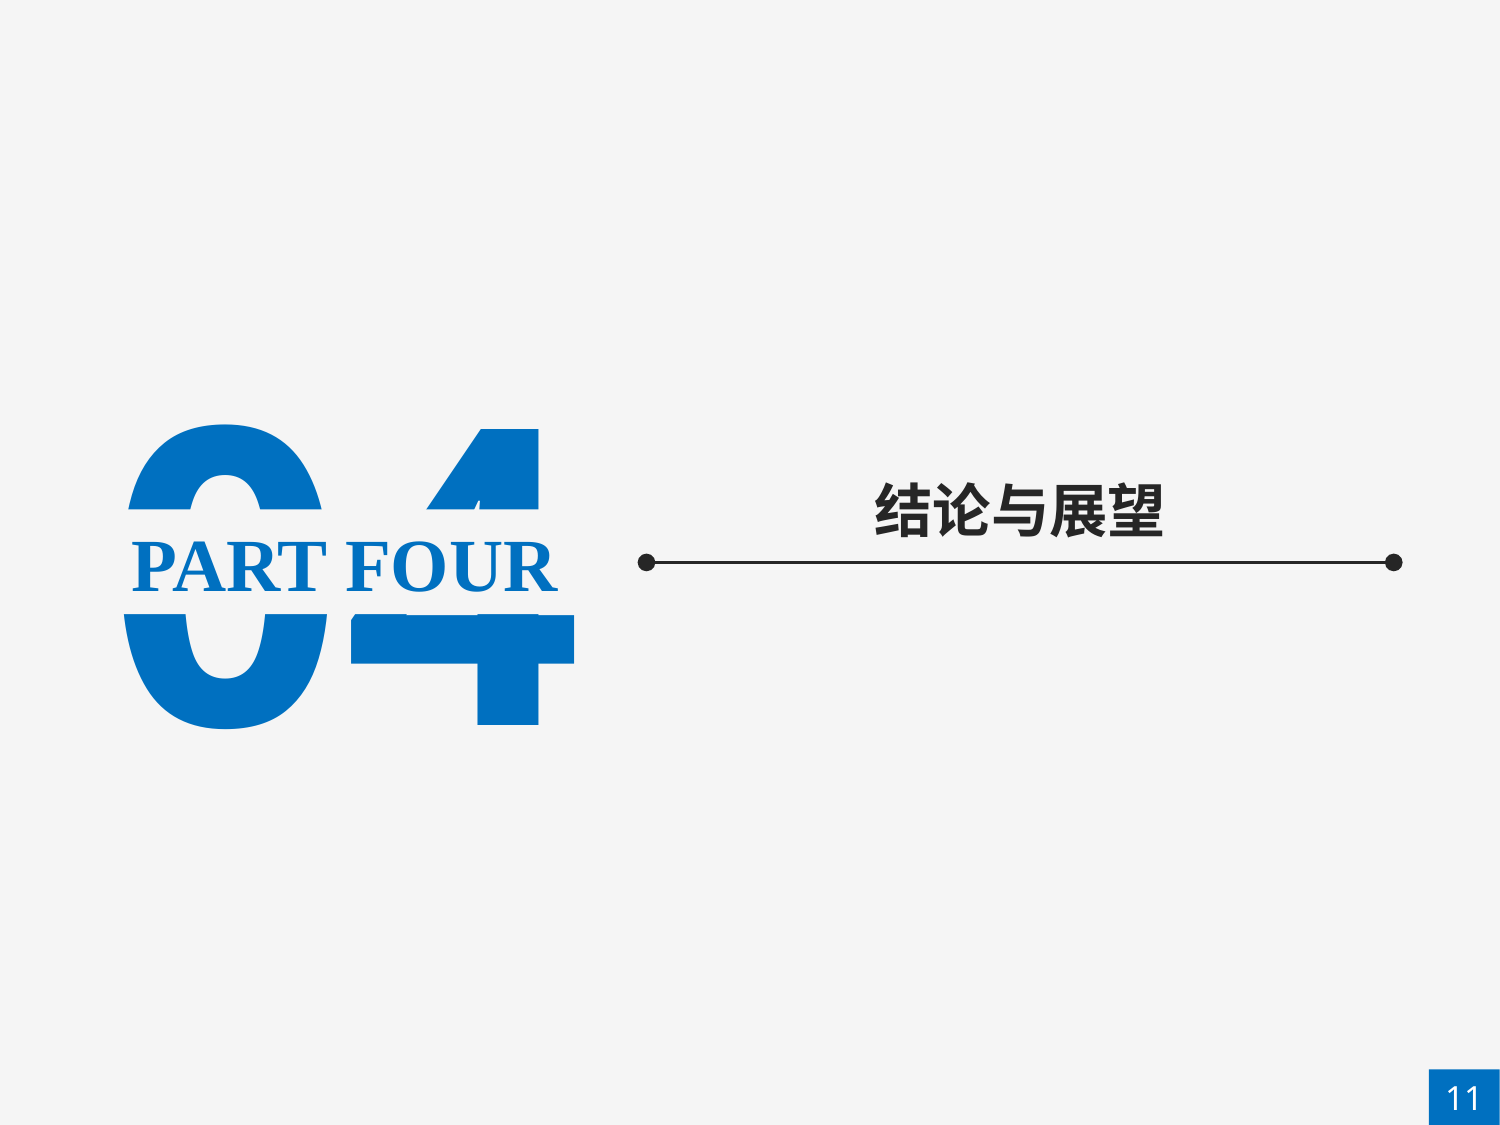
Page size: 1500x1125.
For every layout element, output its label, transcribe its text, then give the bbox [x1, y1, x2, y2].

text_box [1411, 1069, 1500, 1125]
text_box PART FOUR [79, 509, 610, 615]
text_box 结论与展望 [637, 466, 1403, 552]
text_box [637, 553, 1403, 572]
text_box 04 [0, 303, 690, 816]
